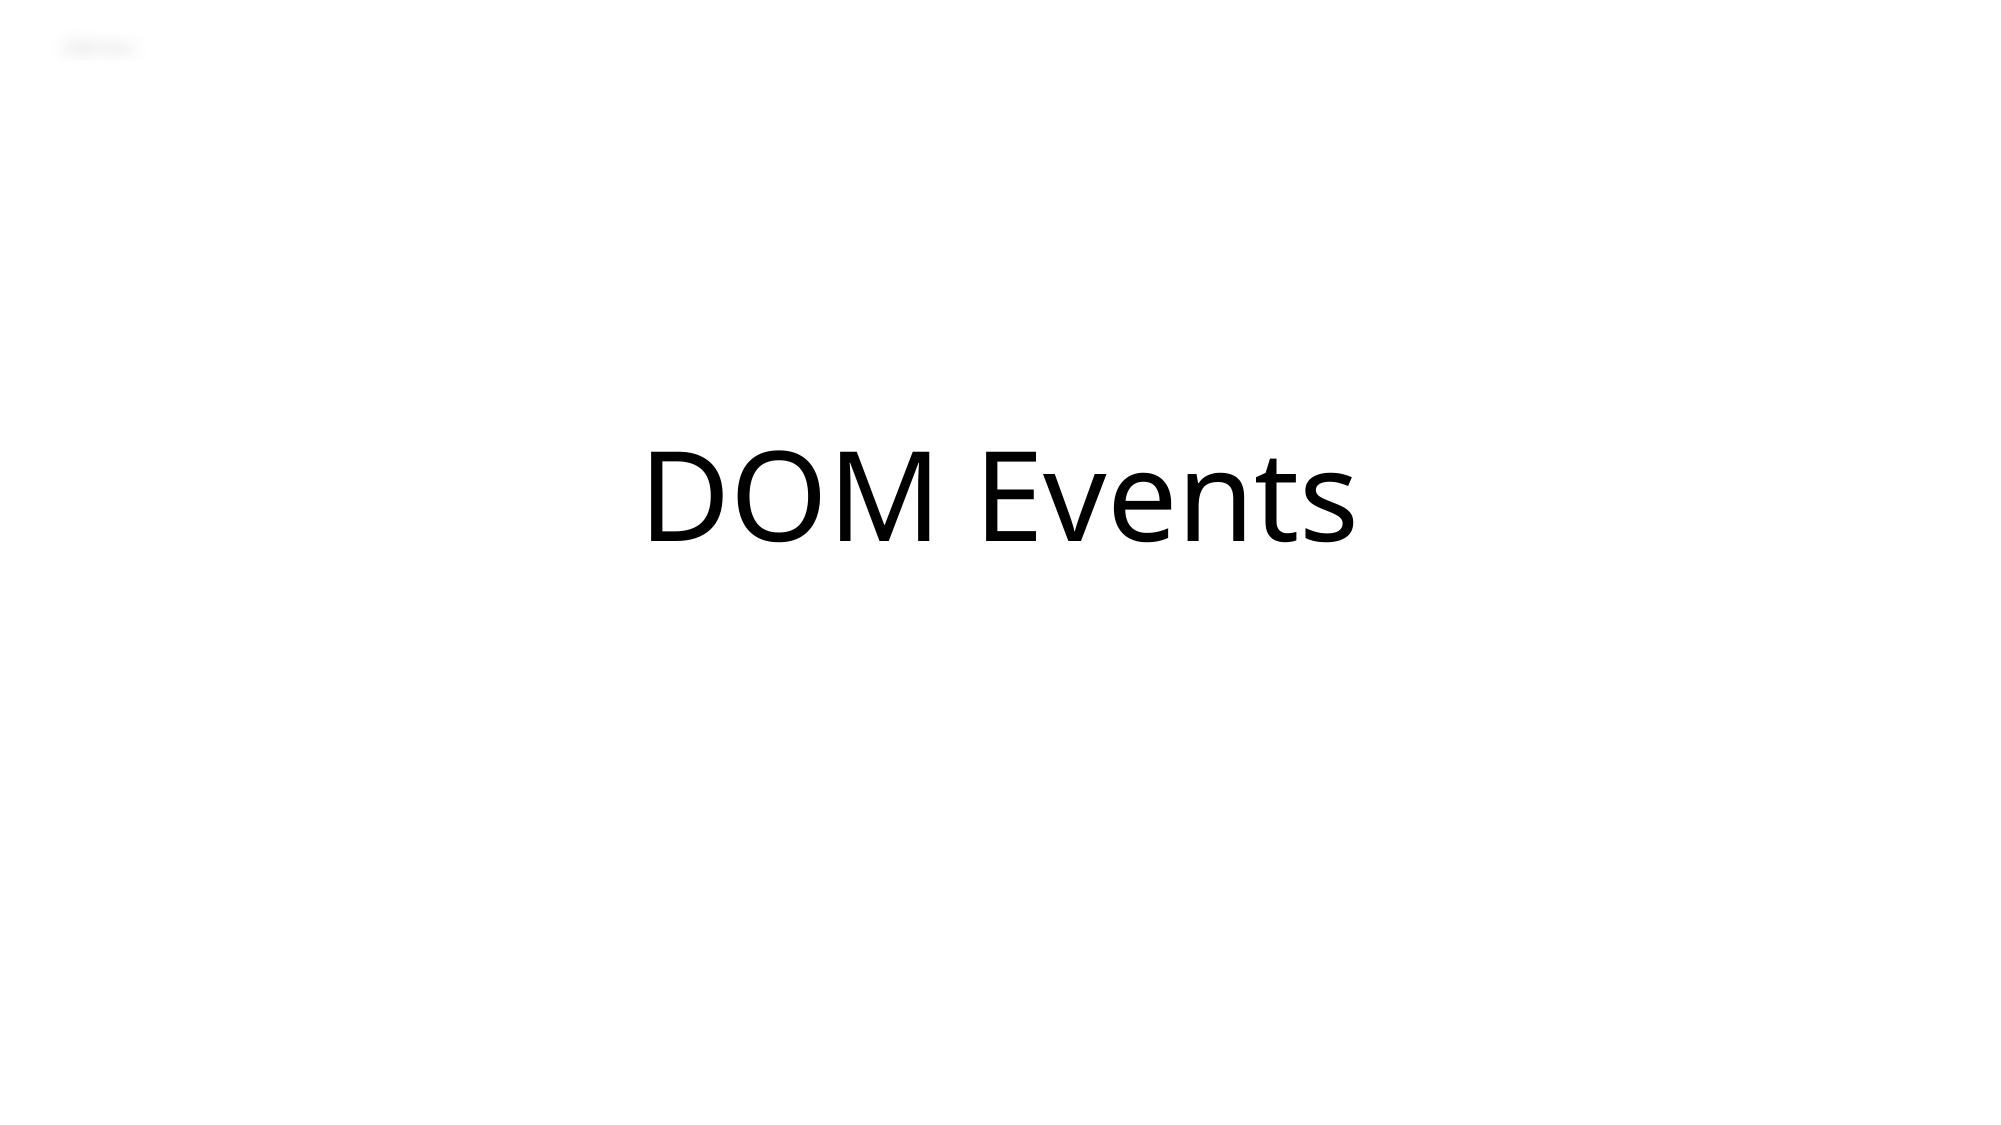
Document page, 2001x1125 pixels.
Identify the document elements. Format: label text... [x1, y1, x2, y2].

title DOM Events [249, 184, 1750, 576]
